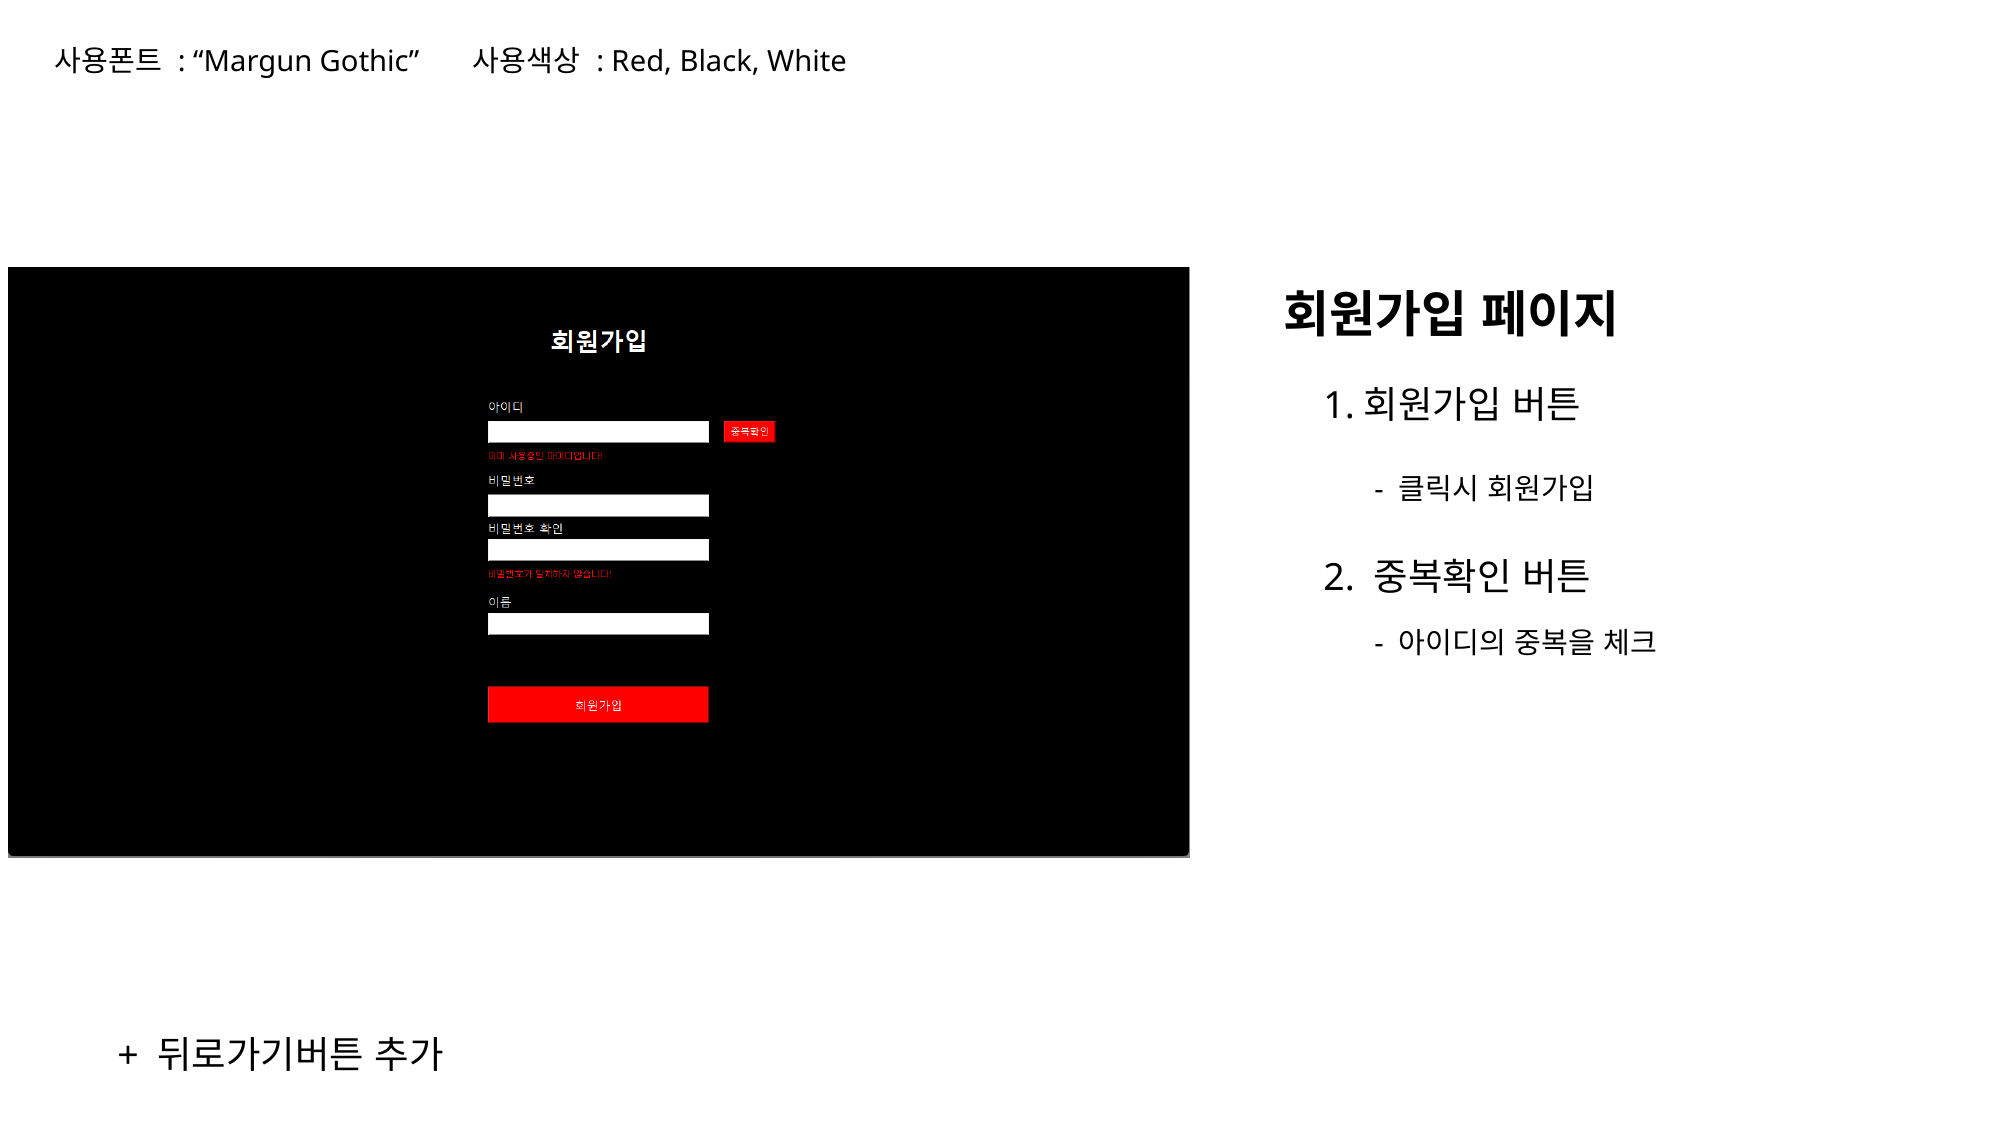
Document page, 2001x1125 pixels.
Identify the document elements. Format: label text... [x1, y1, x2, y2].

text_box 사용폰트 : “Margun Gothic” [39, 35, 438, 85]
text_box 1.회원가입 버튼 [1308, 373, 1848, 433]
text_box + 뒤로가기버튼 추가 [102, 1023, 584, 1084]
text_box 2. 중복확인 버튼 [1308, 545, 1848, 606]
picture [8, 267, 1190, 858]
text_box - 클릭시 회원가입 [1359, 463, 1975, 513]
text_box 회원가입 페이지 [1268, 274, 1808, 350]
text_box 사용색상 : Red, Black, White [458, 35, 919, 85]
text_box - 아이디의 중복을 체크 [1359, 617, 1975, 667]
